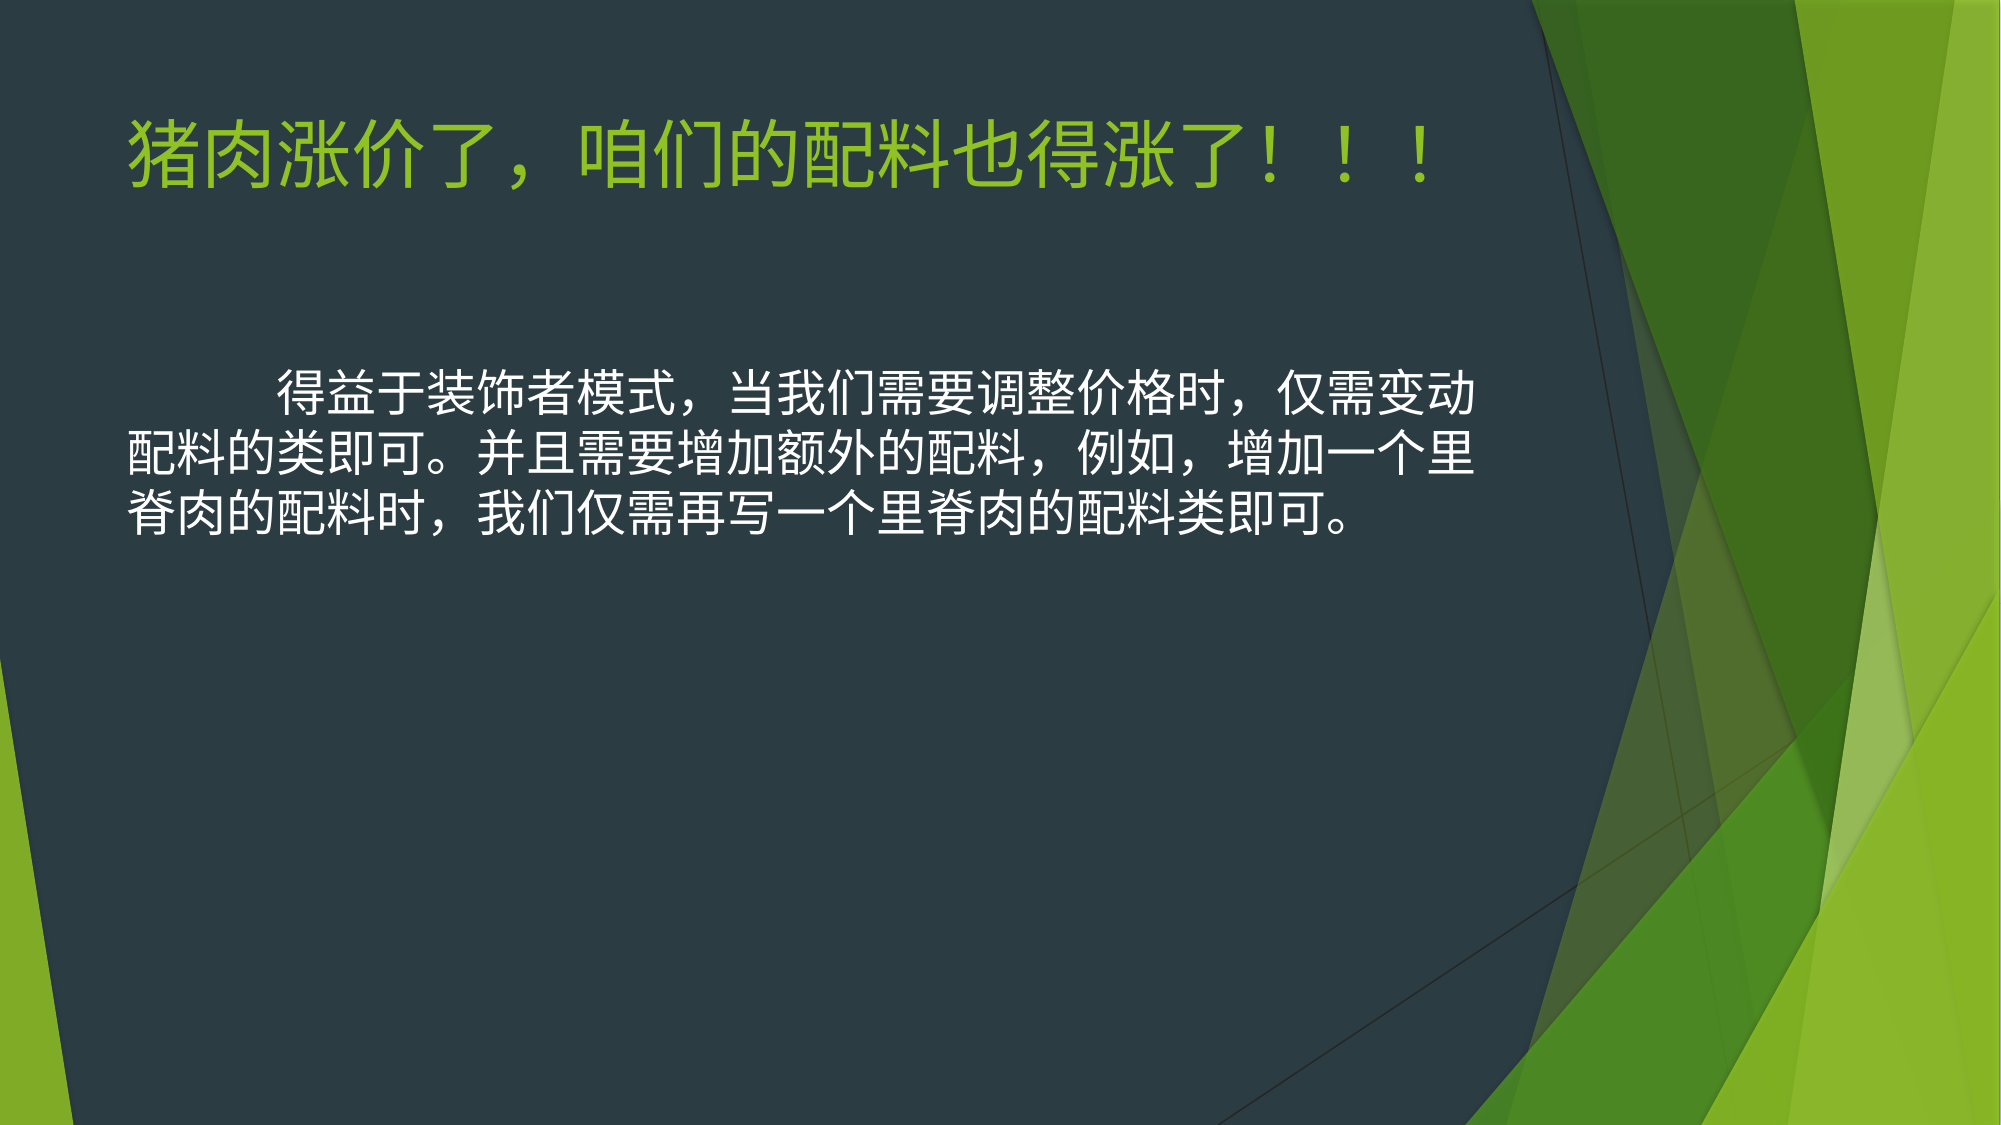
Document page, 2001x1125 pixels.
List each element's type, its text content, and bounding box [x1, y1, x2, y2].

list 得益于装饰者模式，当我们需要调整价格时，仅需变动配料的类即可。并且需要增加额外的配料，例如，增加一个里脊肉的配料时，我们仅需再写一个里脊肉的配料类即可。 [111, 354, 1522, 992]
title 猪肉涨价了，咱们的配料也得涨了！！！ [111, 99, 1522, 317]
